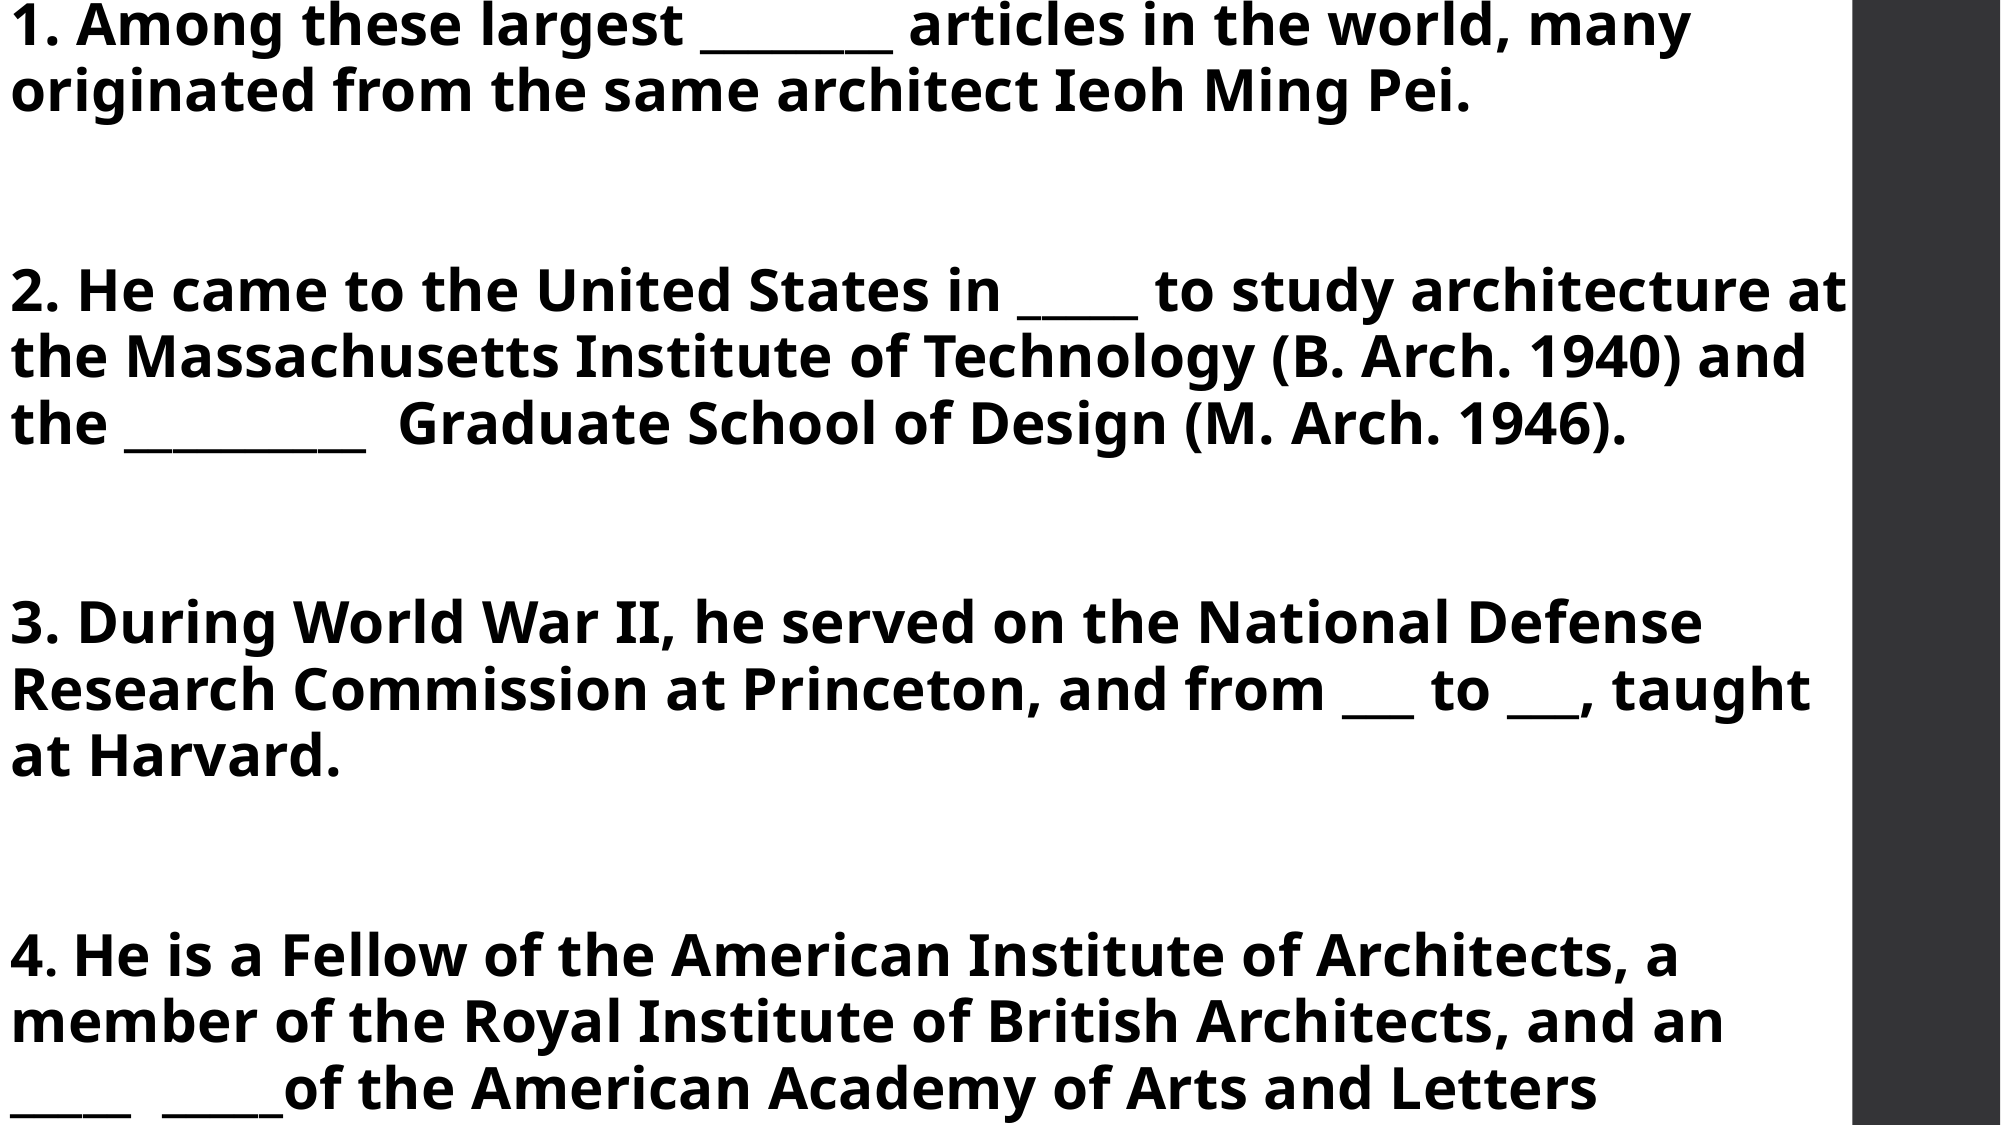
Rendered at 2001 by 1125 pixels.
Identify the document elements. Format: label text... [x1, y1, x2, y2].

list 1. Among these largest ________ articles in the world, many originated from the same architect Ieoh Ming Pei. 2. He came to the United States in _____ to study architecture at the Massachusetts Institute of Technology (B. Arch. 1940) and the __________ Graduate School of Design (M. Arch. 1946). 3. During World War II, he served on the National Defense Research Commission at Princeton, and from ___ to ___, taught at Harvard. 4. He is a Fellow of the American Institute of Architects, a member of the Royal Institute of British Architects, and an _____ _____of the American Academy of Arts and Letters [0, 0, 1879, 1125]
